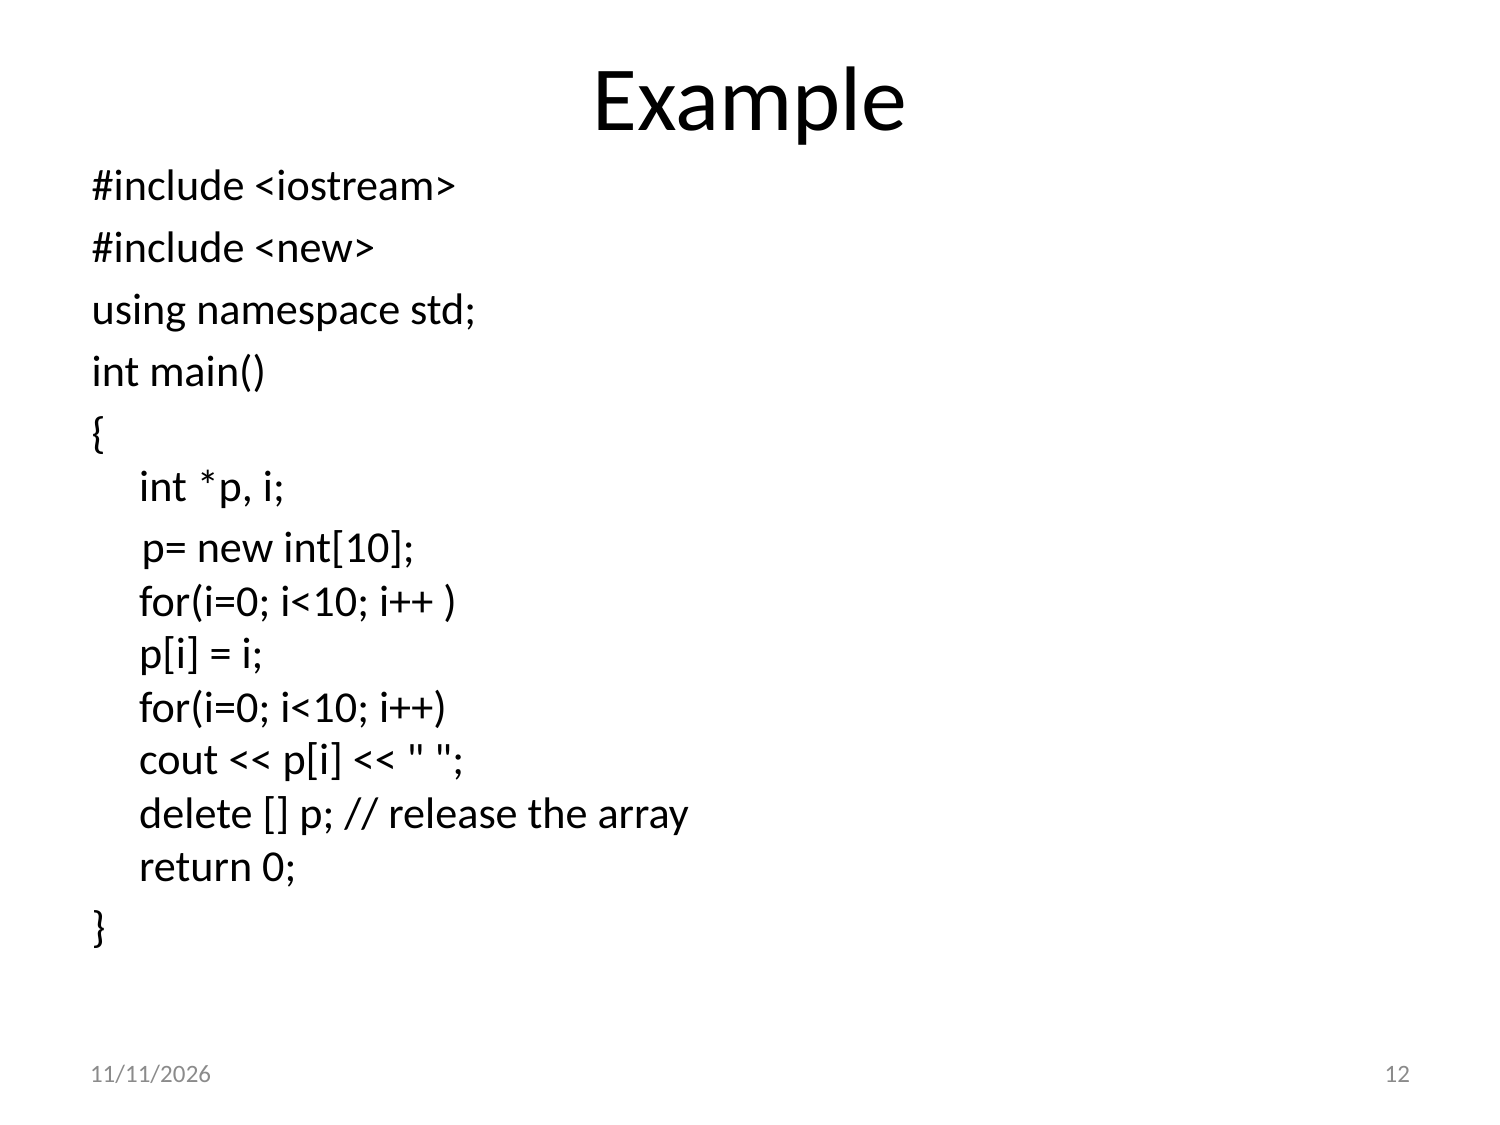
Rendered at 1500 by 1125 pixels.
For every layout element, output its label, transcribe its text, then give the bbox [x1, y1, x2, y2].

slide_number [75, 1042, 425, 1103]
list #include <iostream> #include <new> using namespace std; int main() { int *p, i; p= new int[10]; for(i=0; i<10; i++ ) p[i] = i; for(i=0; i<10; i++) cout << p[i] << " "; delete [] p; // release the array return 0; } [76, 149, 1412, 1012]
title Example [0, 0, 1500, 188]
slide_number 12 [1074, 1042, 1425, 1103]
